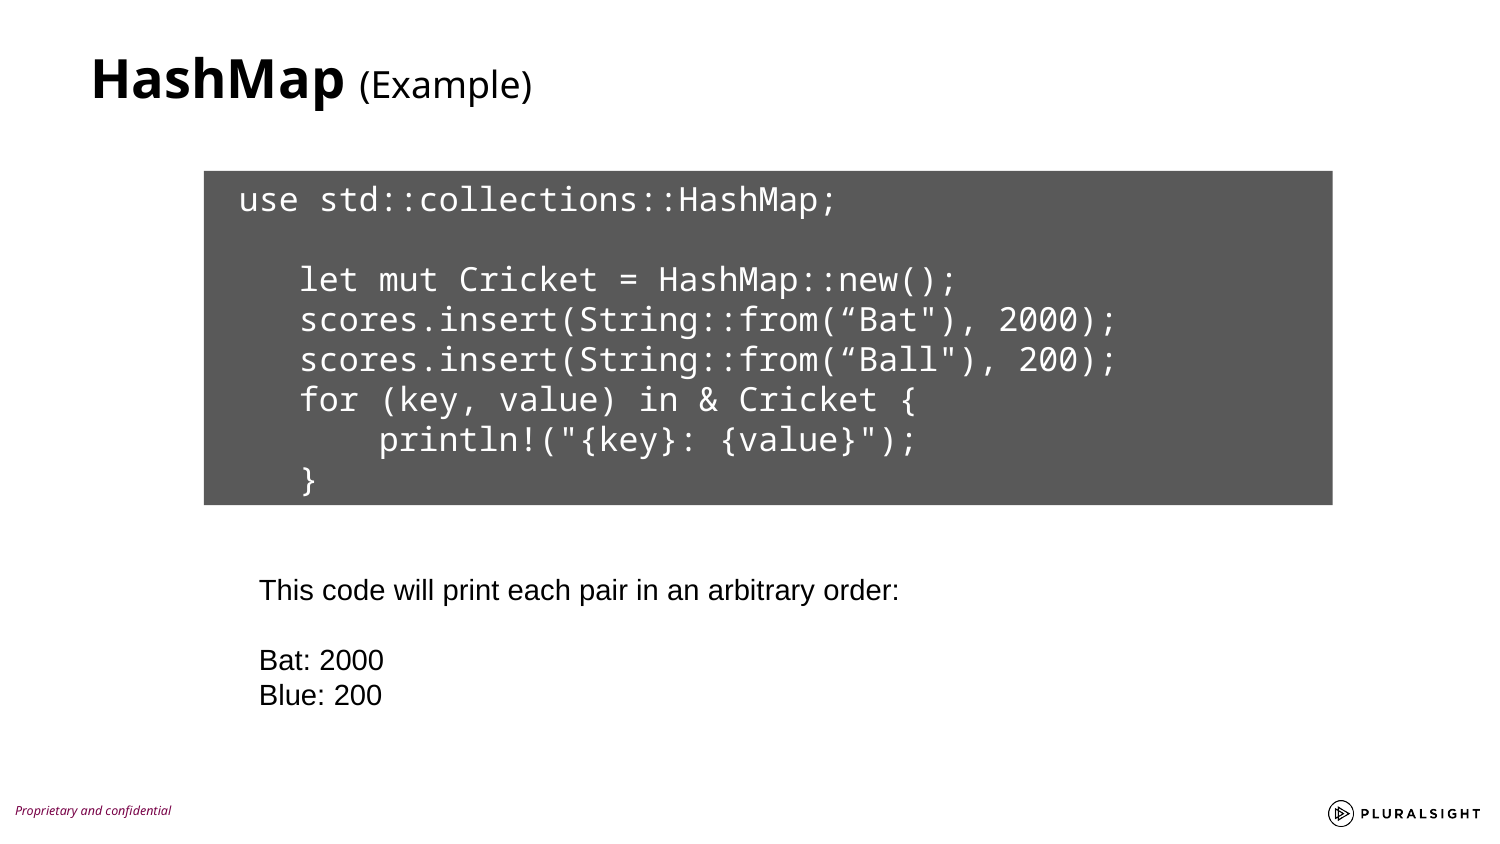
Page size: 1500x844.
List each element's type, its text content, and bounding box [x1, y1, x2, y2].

text_box use std::collections::HashMap; let mut Cricket = HashMap::new(); scores.insert(String::from(“Bat"), 2000); scores.insert(String::from(“Ball"), 200); for (key, value) in & Cricket { println!("{key}: {value}"); } [203, 170, 1333, 506]
picture [1328, 800, 1480, 827]
text_box This code will print each pair in an arbitrary order: Bat: 2000 Blue: 200 [244, 564, 1374, 719]
text_box HashMap (Example) [84, 38, 1127, 116]
